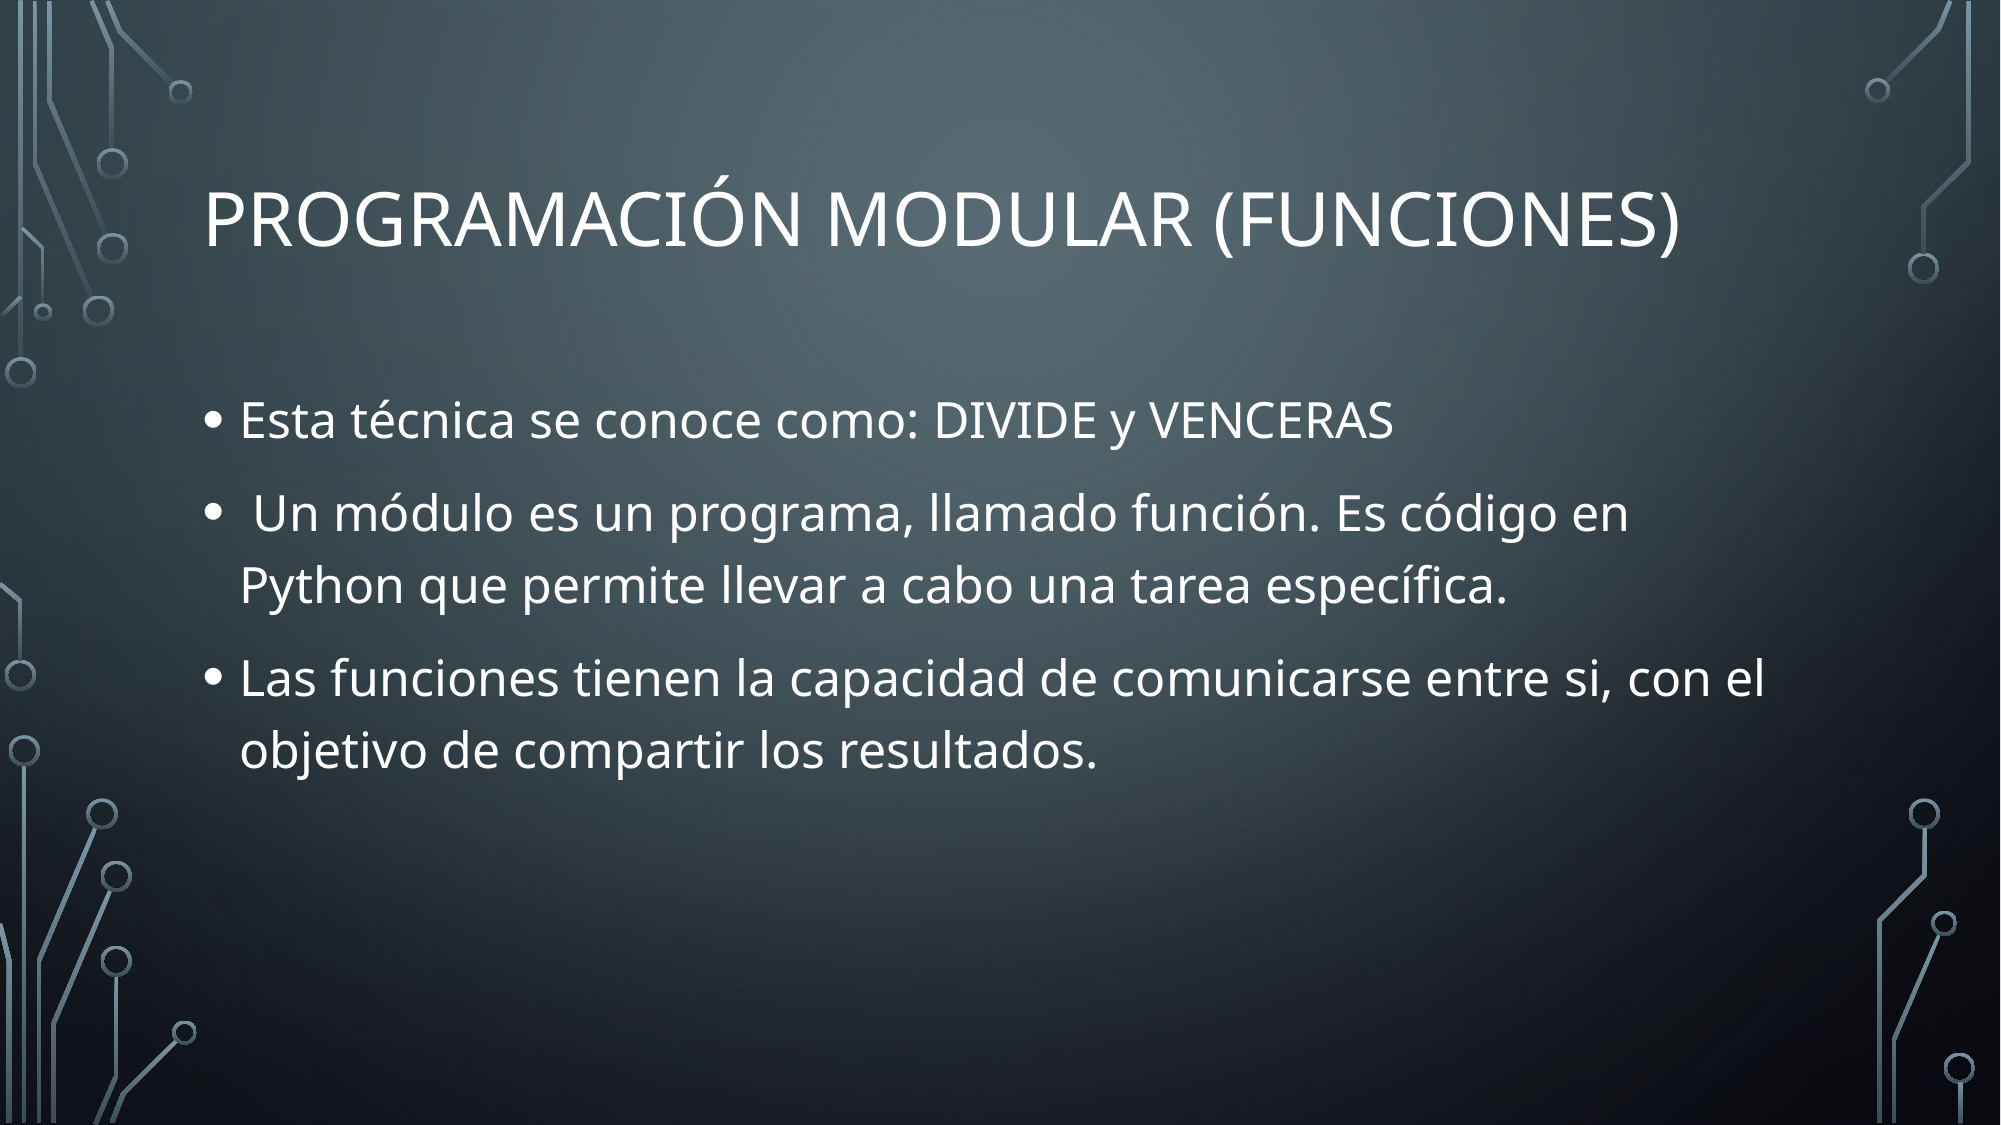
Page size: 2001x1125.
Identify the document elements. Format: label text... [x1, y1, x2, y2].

list Esta técnica se conoce como: DIVIDE y VENCERAS Un módulo es un programa, llamado función. Es código en Python que permite llevar a cabo una tarea específica. Las funciones tienen la capacidad de comunicarse entre si, con el objetivo de compartir los resultados. [187, 369, 1813, 950]
title Programación modular (FUNCIONES) [187, 101, 1813, 344]
